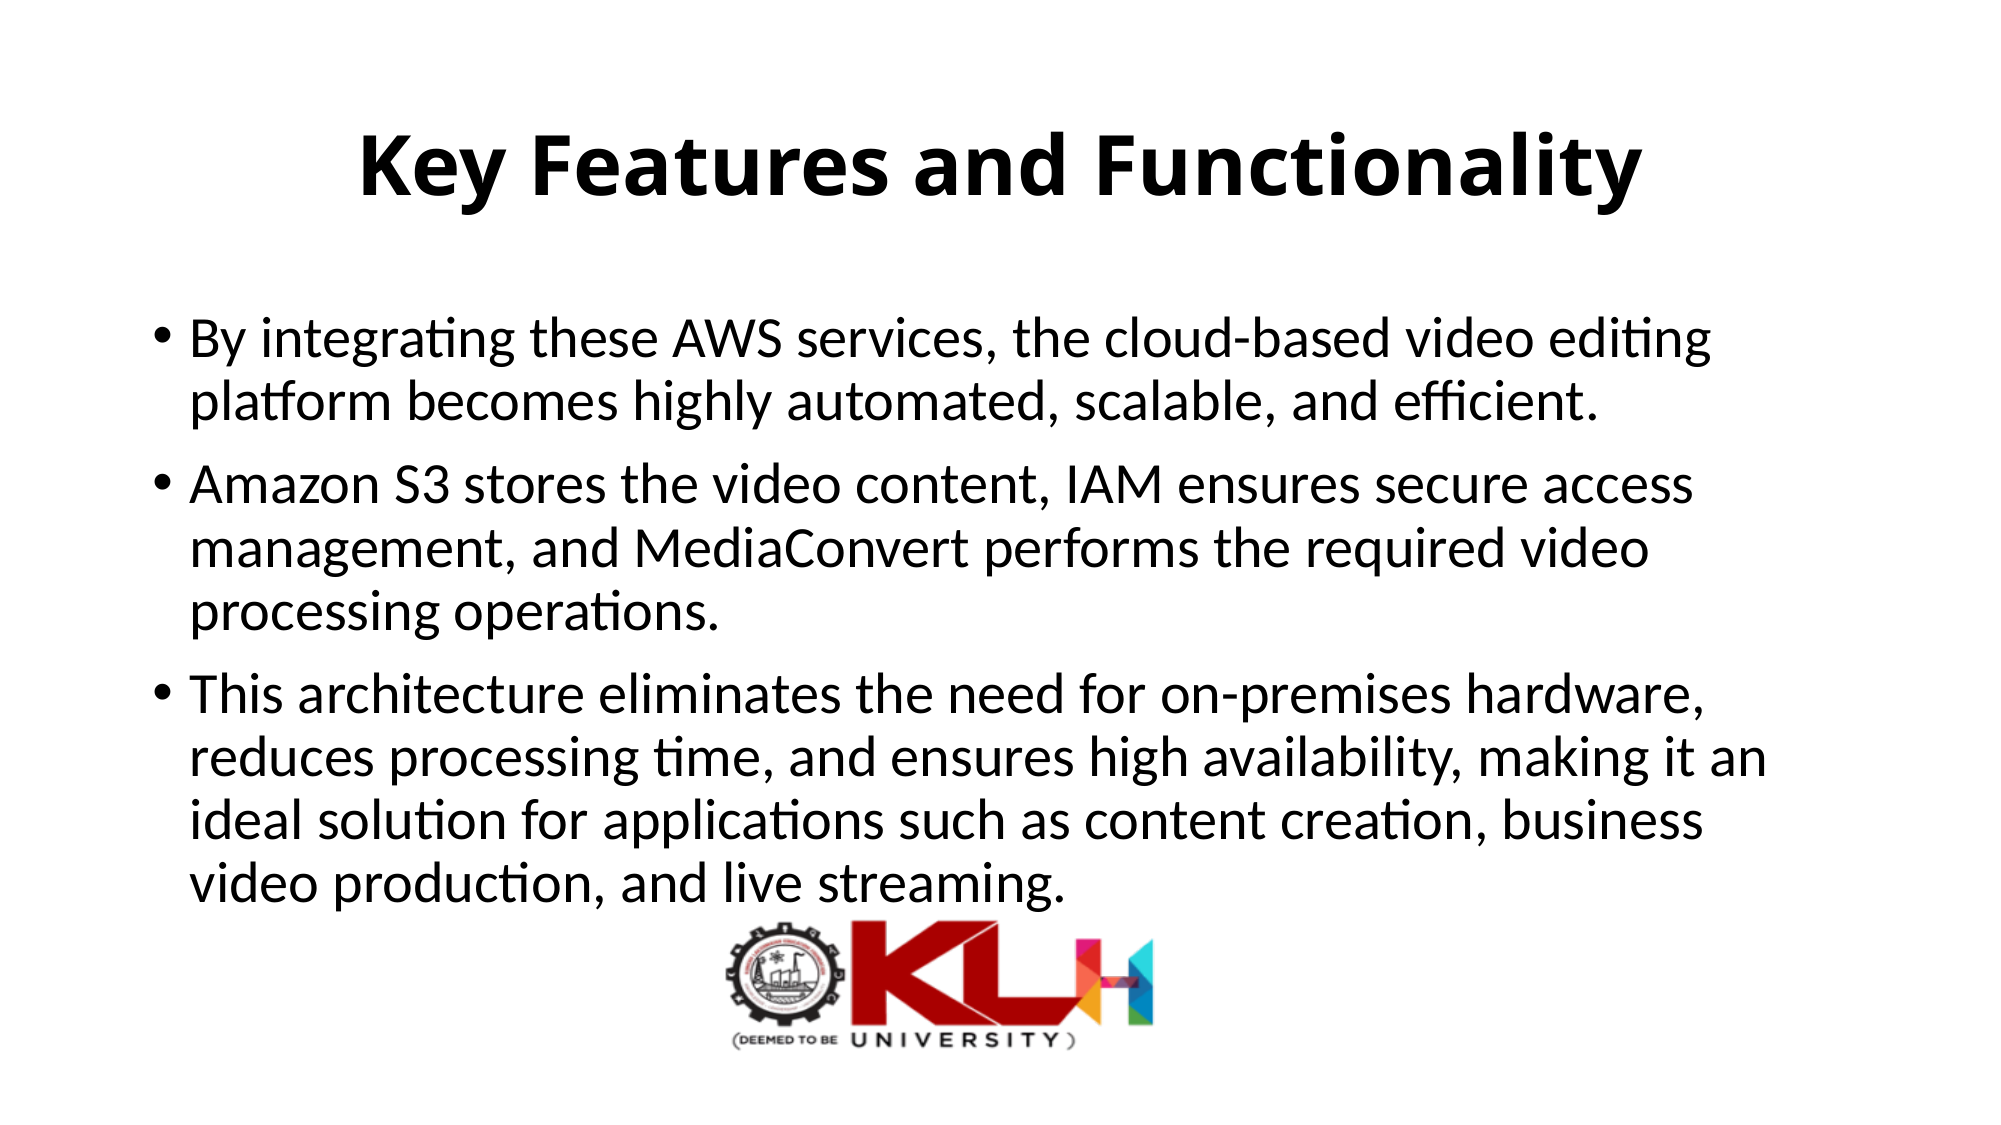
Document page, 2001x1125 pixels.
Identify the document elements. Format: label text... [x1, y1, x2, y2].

title Key Features and Functionality [137, 59, 1863, 278]
list By integrating these AWS services, the cloud-based video editing platform becomes highly automated, scalable, and efficient. Amazon S3 stores the video content, IAM ensures secure access management, and MediaConvert performs the required video processing operations. This architecture eliminates the need for on-premises hardware, reduces processing time, and ensures high availability, making it an ideal solution for applications such as content creation, business video production, and live streaming. [137, 299, 1863, 1014]
picture [717, 890, 1168, 1076]
